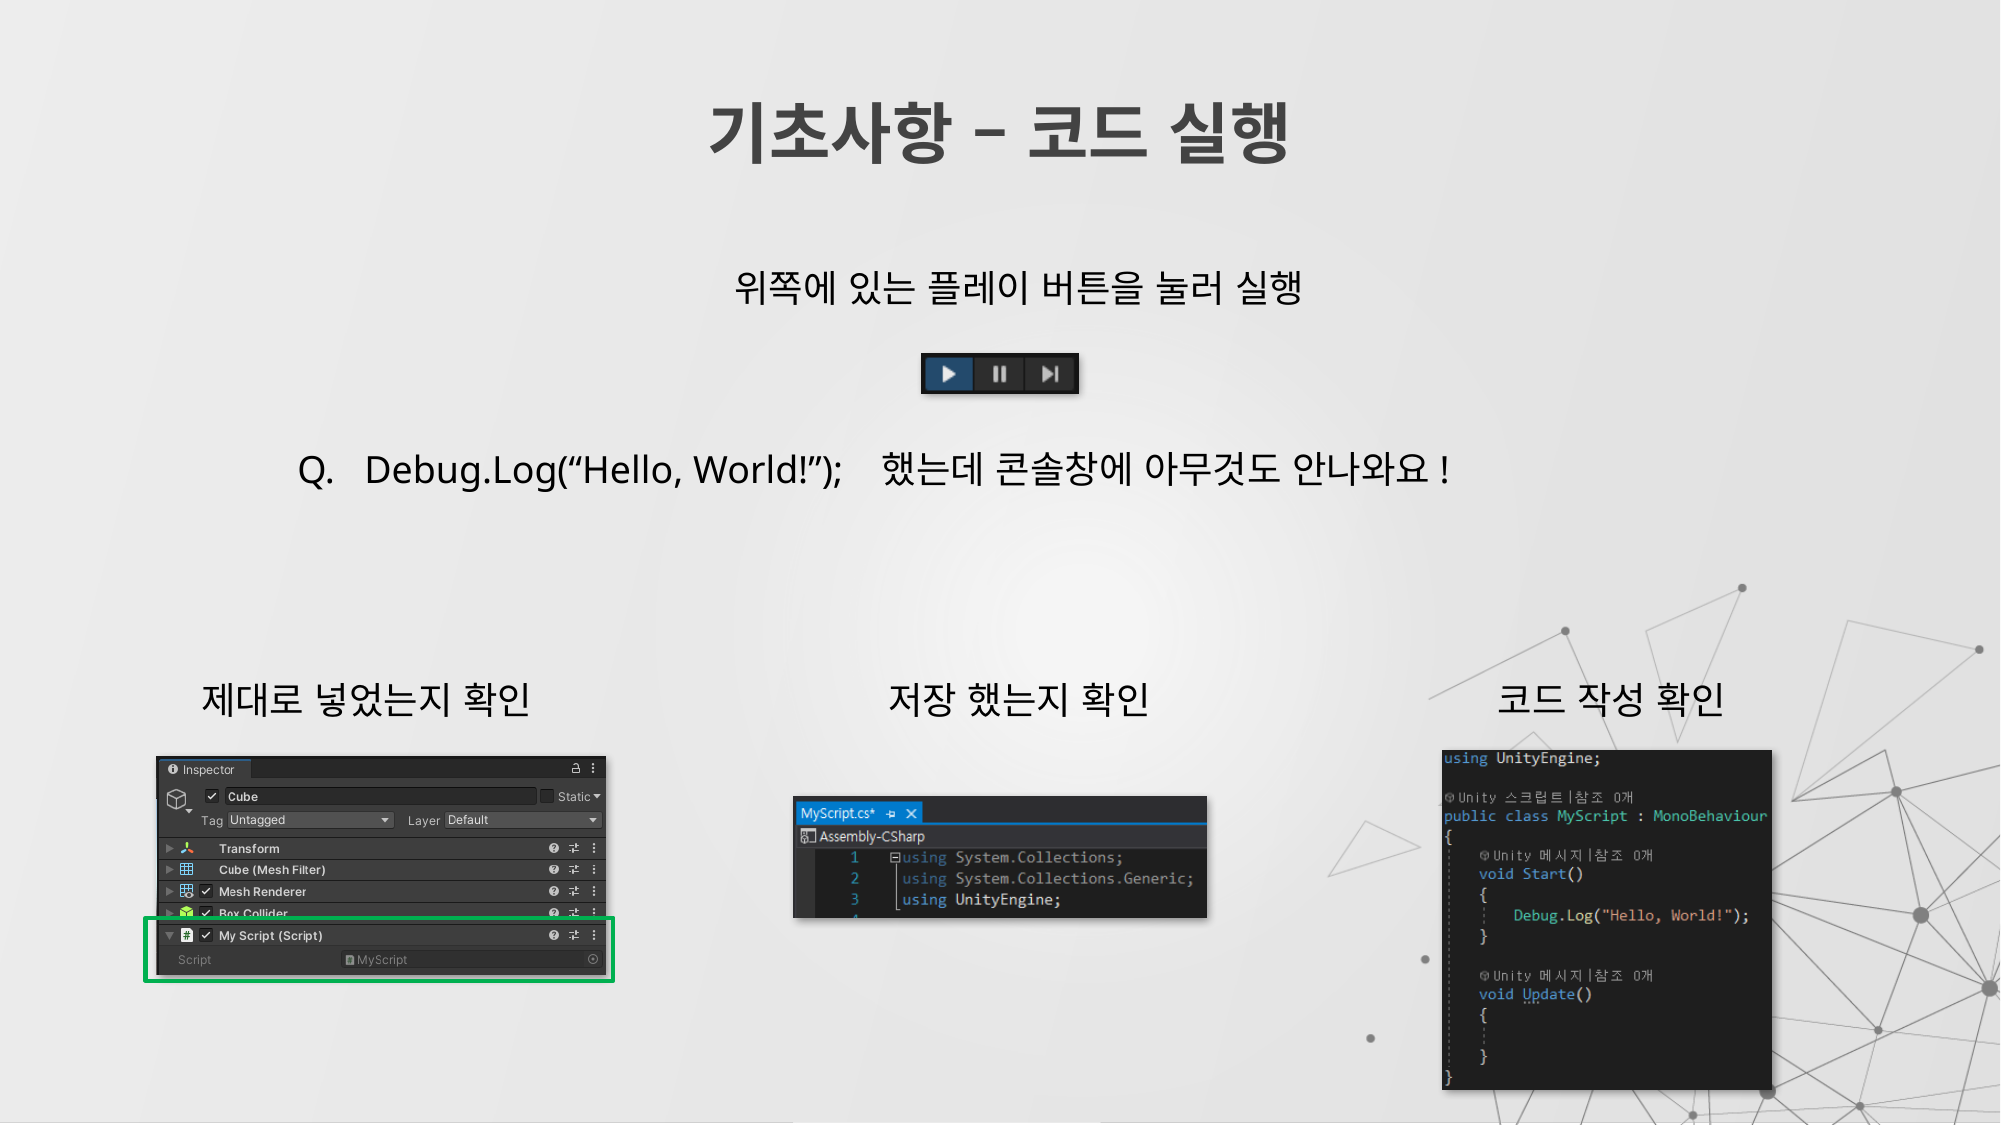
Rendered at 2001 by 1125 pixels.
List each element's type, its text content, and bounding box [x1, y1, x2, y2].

title 기초사항 – 코드 실행 [429, 77, 1571, 285]
text_box 코드 작성 확인 [1358, 655, 1827, 736]
text_box [143, 916, 158, 983]
text_box 제대로 넣었는지 확인 [147, 655, 615, 736]
picture [0, 0, 2001, 1125]
list 위쪽에 있는 플레이 버튼을 눌러 실행 [243, 243, 1757, 324]
text_box [603, 916, 615, 983]
text_box Q. Debug.Log(“Hello, World!”); 했는데 콘솔창에 아무것도 안나와요! [243, 424, 1757, 504]
text_box 저장 했는지 확인 [766, 655, 1234, 736]
